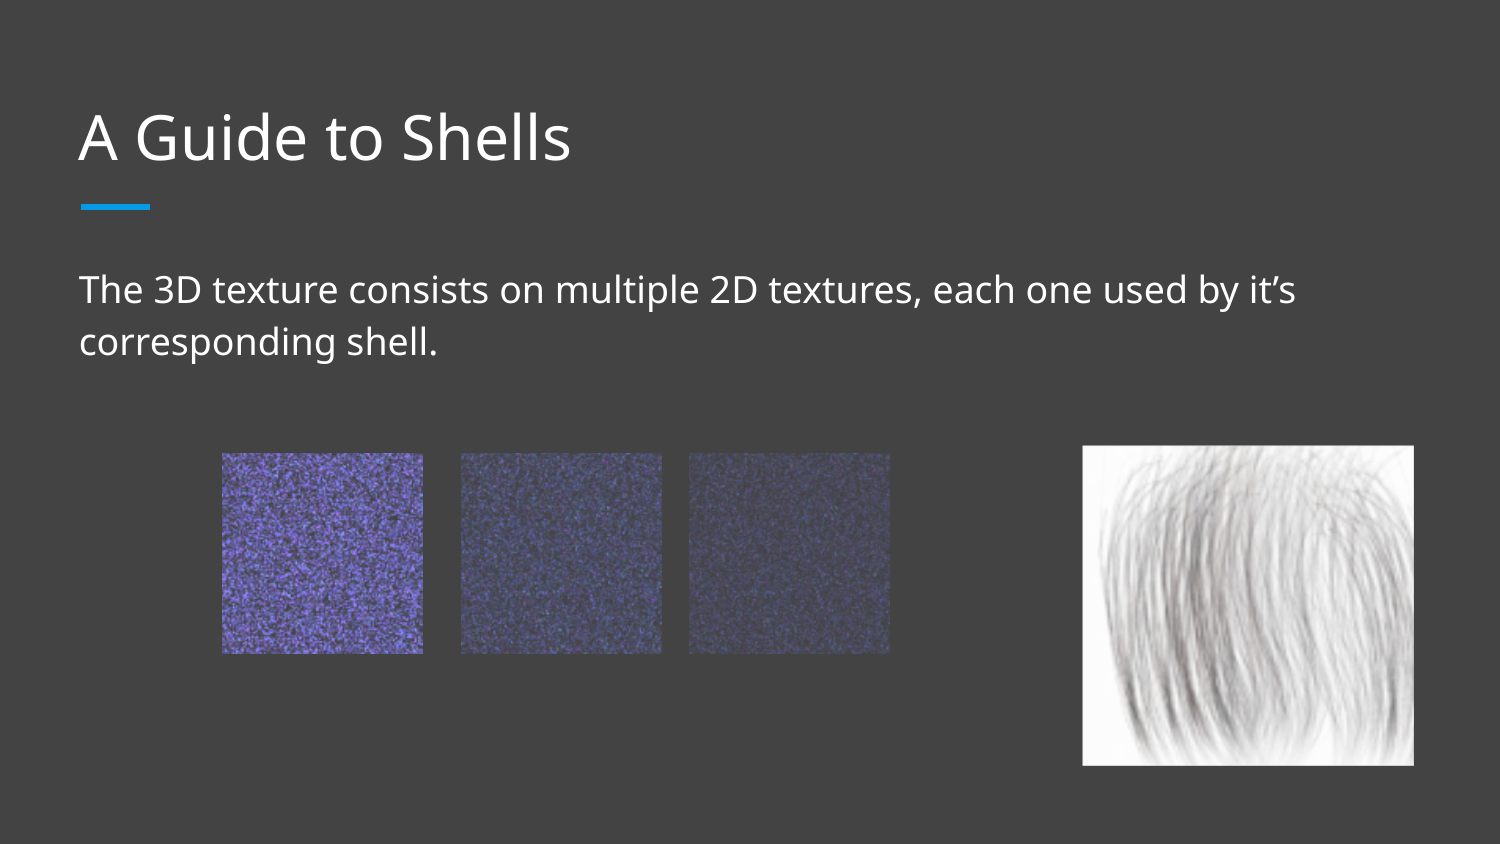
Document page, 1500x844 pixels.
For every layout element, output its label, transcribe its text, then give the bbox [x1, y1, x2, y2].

picture [1082, 444, 1414, 766]
picture [222, 453, 424, 654]
picture [688, 453, 890, 654]
list The 3D texture consists on multiple 2D textures, each one used by it’s corresponding shell. [63, 244, 1437, 750]
title A Guide to Shells [63, 75, 1437, 188]
picture [461, 453, 663, 654]
